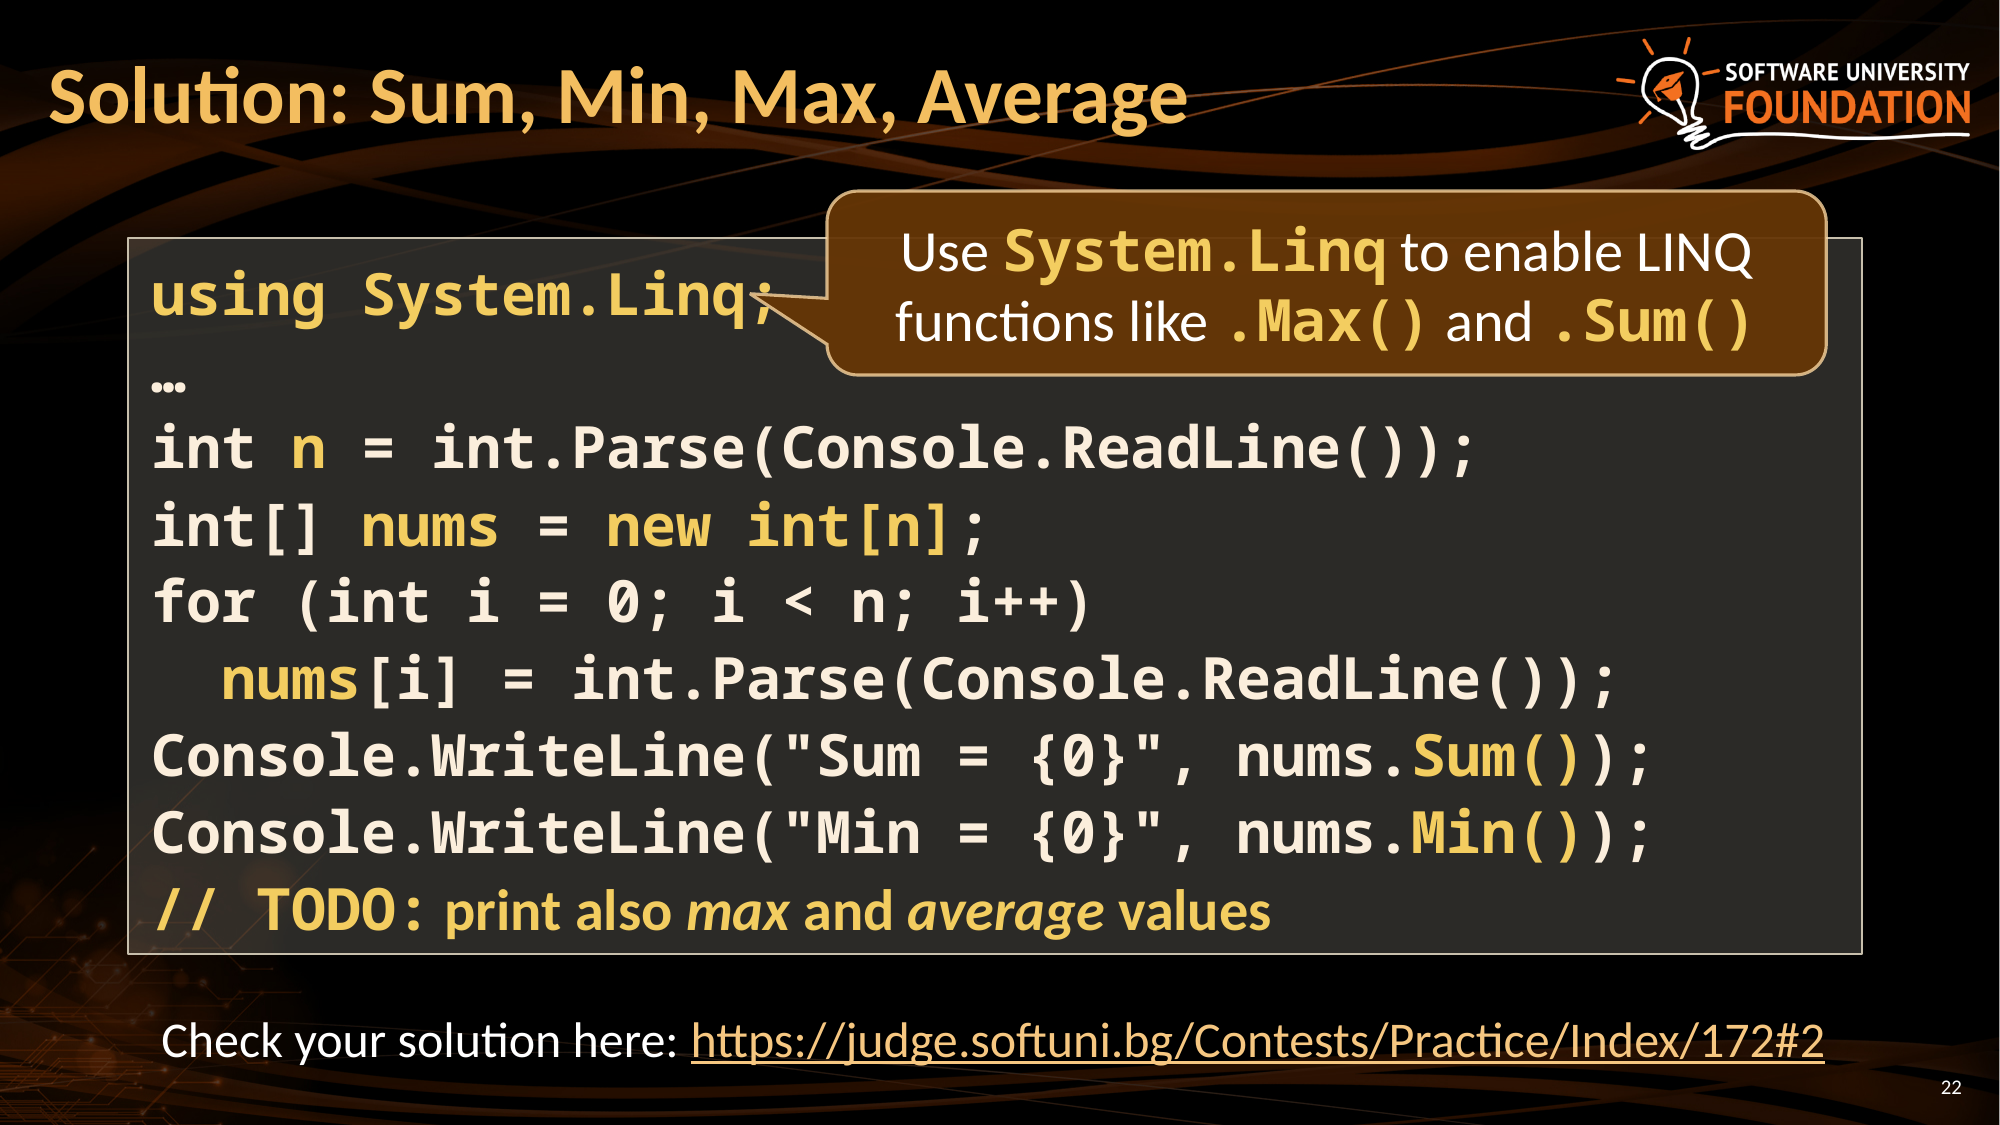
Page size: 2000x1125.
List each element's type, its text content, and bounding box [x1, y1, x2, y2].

slide_number 22 [1897, 1070, 1968, 1103]
text_box using System.Linq; … int n = int.Parse(Console.ReadLine()); int[] nums = new int[n]; for (int i = 0; i < n; i++) nums[i] = int.Parse(Console.ReadLine()); Console.WriteLine("Sum = {0}", nums.Sum()); Console.WriteLine("Min = {0}", nums.Min()); // TODO: print also max and average values [127, 237, 1863, 955]
title Solution: Sum, Min, Max, Average [30, 6, 1602, 189]
text_box Use System.Linq to enable LINQ functions like .Max() and .Sum() [749, 190, 1828, 377]
text_box Check your solution here: https://judge.softuni.bg/Contests/Practice/Index/172#2 [124, 999, 1863, 1075]
picture [0, 0, 2000, 1125]
